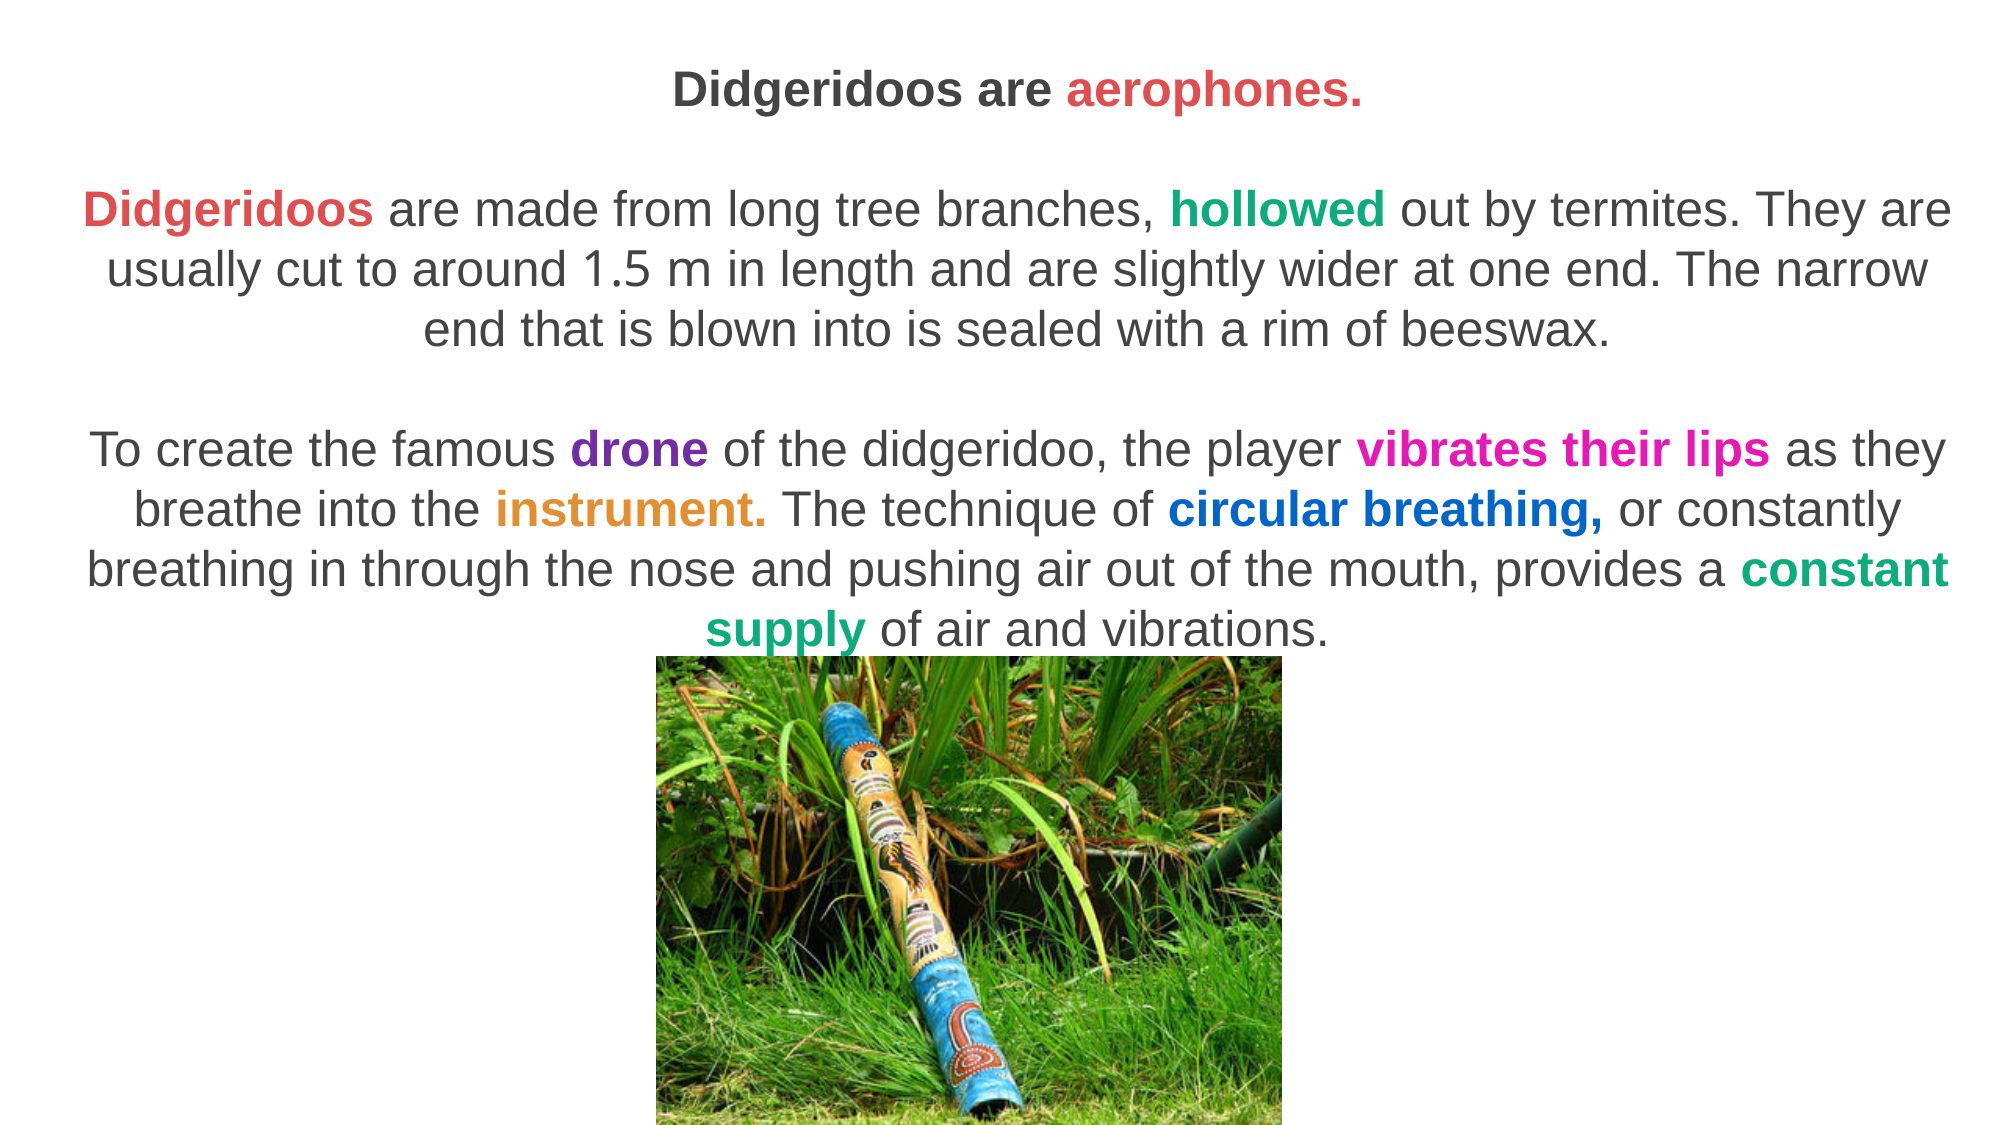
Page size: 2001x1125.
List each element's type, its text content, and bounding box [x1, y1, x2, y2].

text_box Didgeridoos are aerophones. Didgeridoos are made from long tree branches, hollowed out by termites. They are usually cut to around 1.5 m in length and are slightly wider at one end. The narrow end that is blown into is sealed with a rim of beeswax. To create the famous drone of the didgeridoo, the player vibrates their lips as they breathe into the instrument. The technique of circular breathing, or constantly breathing in through the nose and pushing air out of the mouth, provides a constant supply of air and vibrations. [52, 49, 1984, 665]
picture [656, 656, 1282, 1125]
